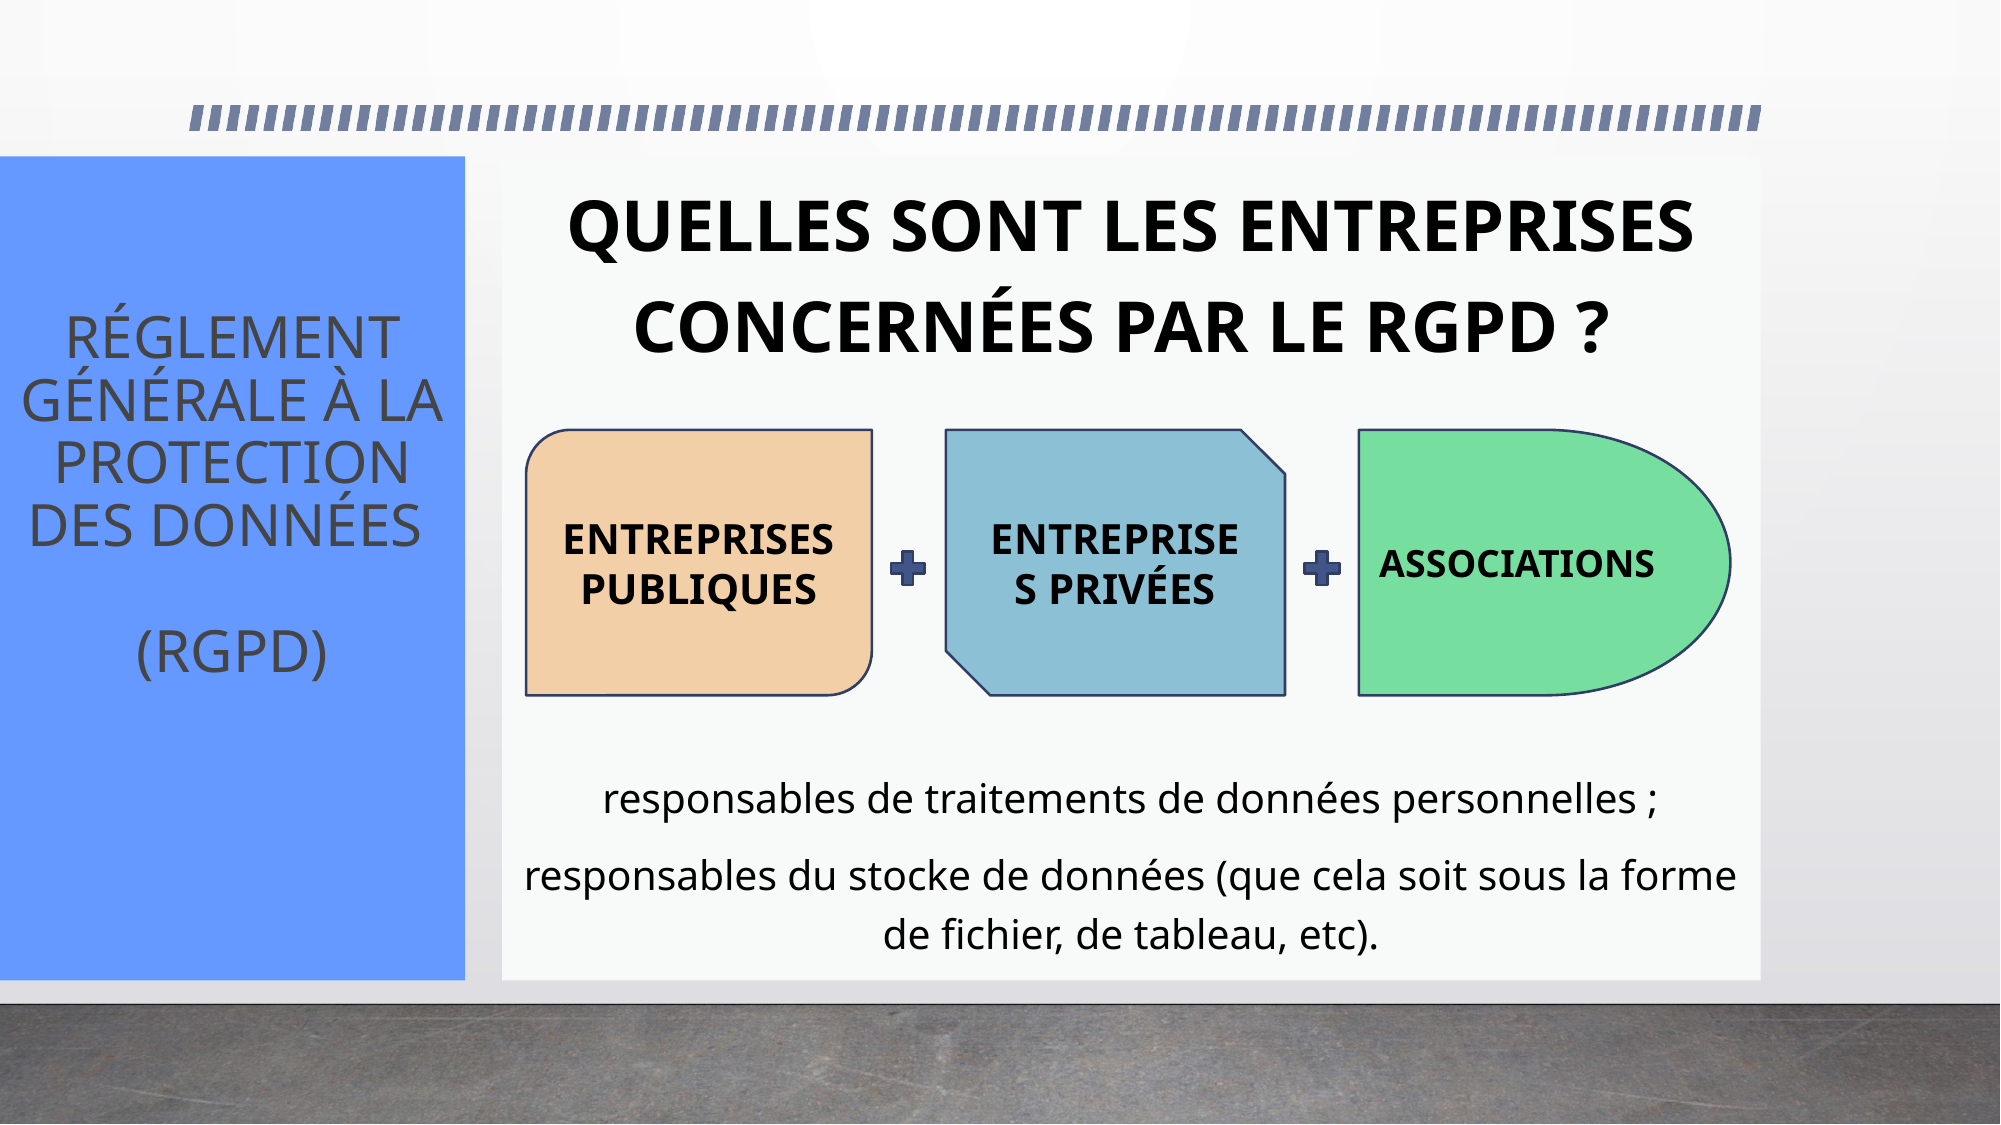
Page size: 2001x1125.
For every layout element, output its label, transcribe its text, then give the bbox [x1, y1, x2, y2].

list QUELLES SONT LES ENTREPRISES CONCERNÉES PAR LE RGPD ? responsables de traitements de données personnelles ; responsables du stocke de données (que cela soit sous la forme de fichier, de tableau, etc). [502, 156, 1761, 981]
text_box ENTREPRISES PUBLIQUES [524, 428, 874, 697]
text_box ENTREPRISES PRIVÉES [944, 428, 1287, 697]
picture [0, 1004, 2000, 1124]
title RÉGLEMENT GÉNÉRALE À LA PROTECTION DES DONNÉES (RGPD) [0, 156, 466, 981]
text_box [1303, 550, 1341, 586]
text_box [890, 550, 926, 586]
text_box ASSOCIATIONS [1357, 428, 1732, 697]
